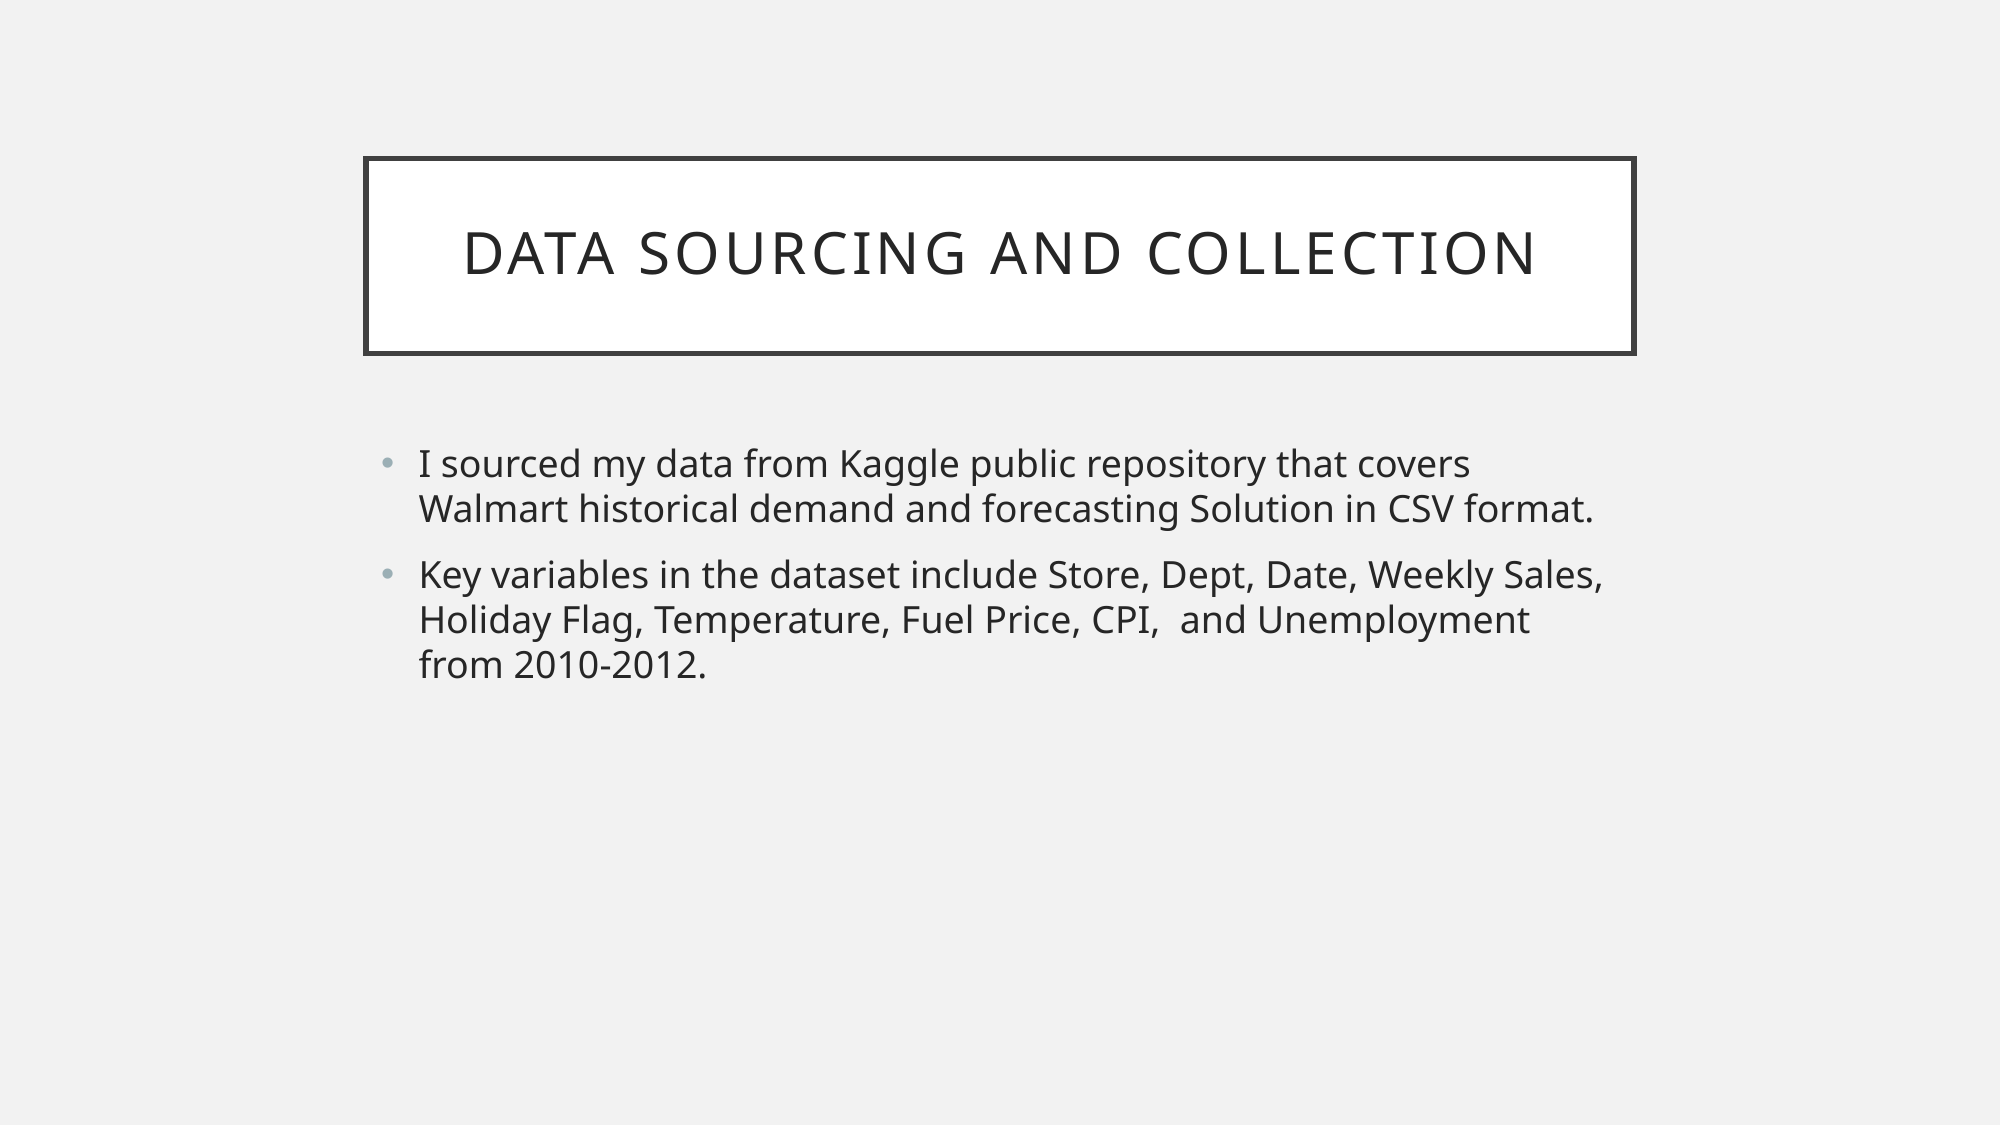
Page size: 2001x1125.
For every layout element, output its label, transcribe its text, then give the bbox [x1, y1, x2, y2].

list I sourced my data from Kaggle public repository that covers Walmart historical demand and forecasting Solution in CSV format. Key variables in the dataset include Store, Dept, Date, Weekly Sales, Holiday Flag, Temperature, Fuel Price, CPI, and Unemployment from 2010-2012. [366, 432, 1634, 942]
title DATA SOURCING AND COLLECTION [363, 156, 1637, 356]
